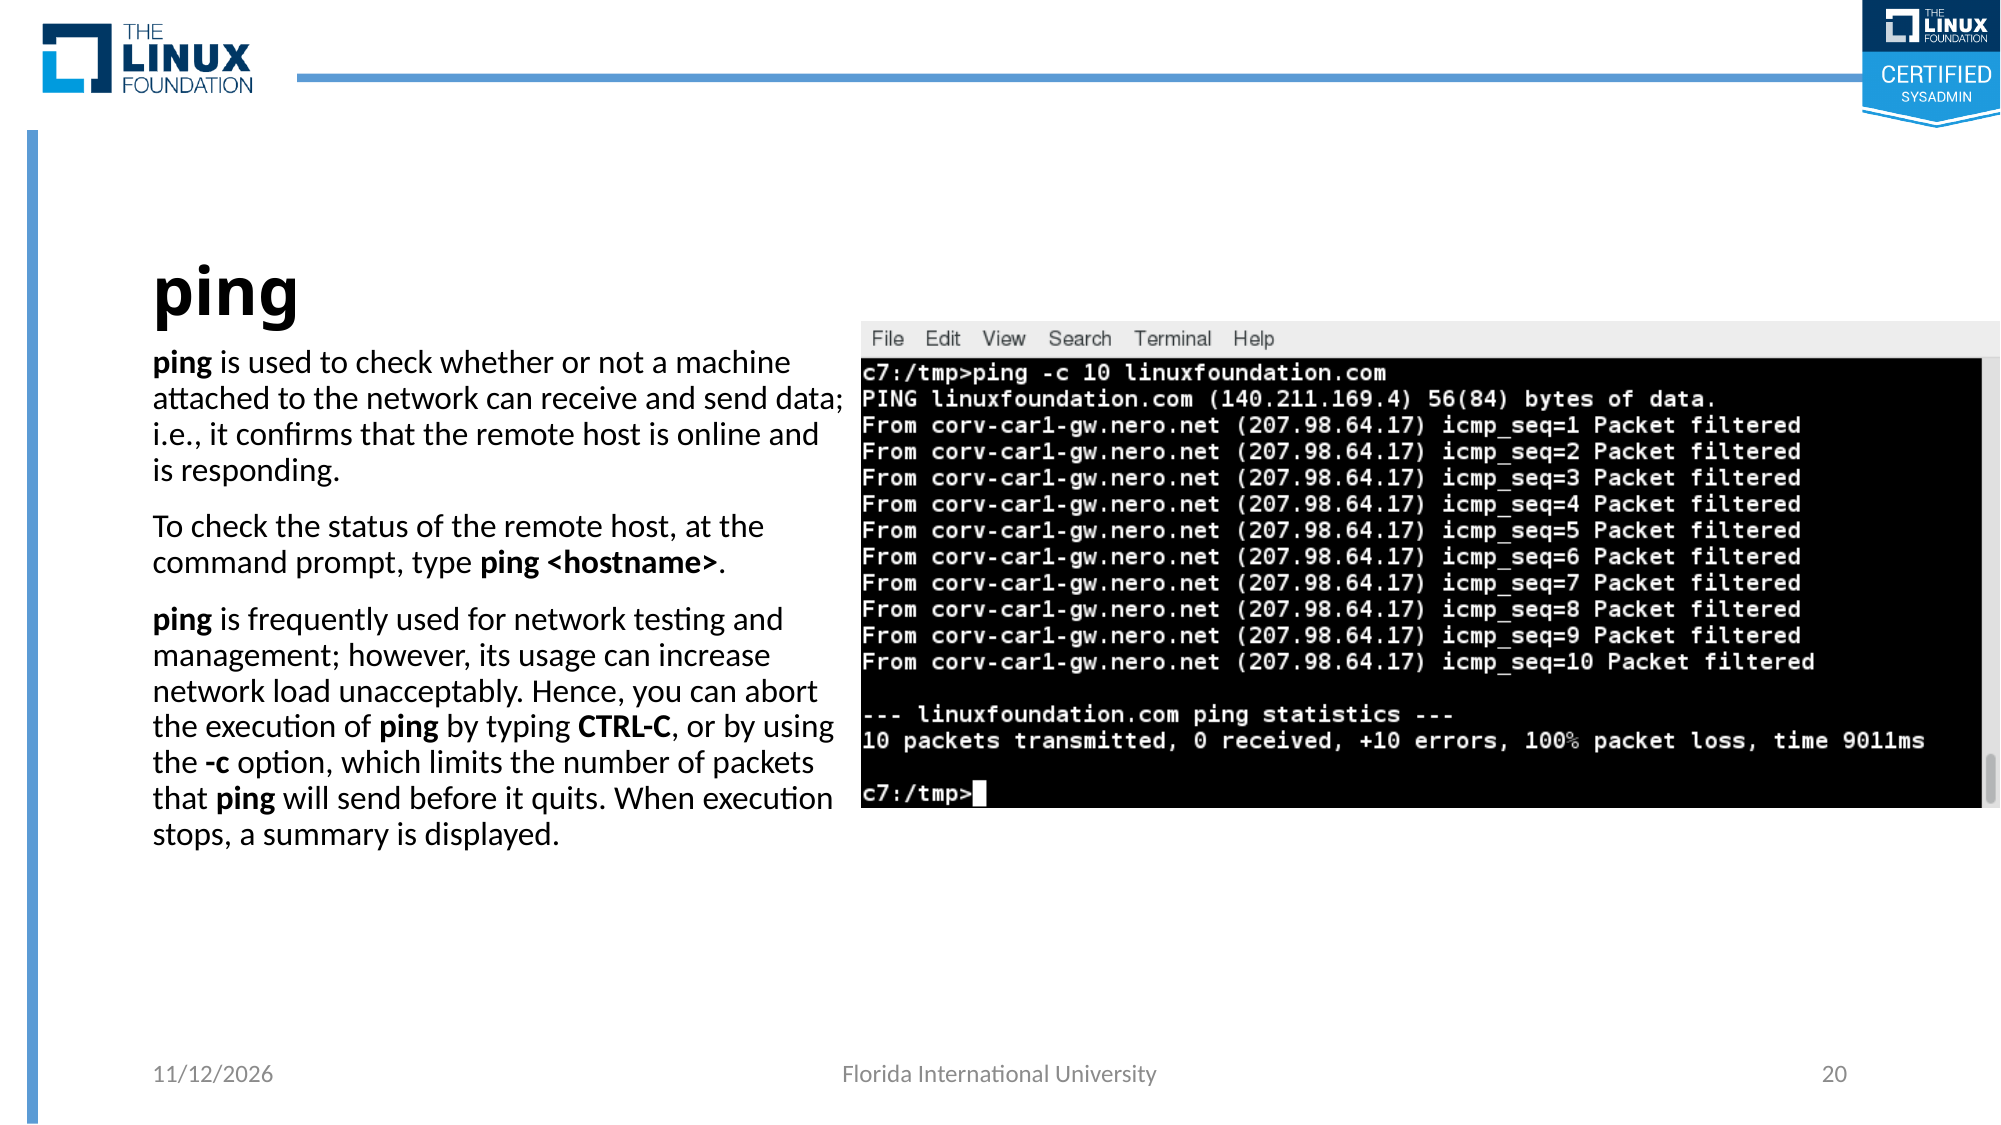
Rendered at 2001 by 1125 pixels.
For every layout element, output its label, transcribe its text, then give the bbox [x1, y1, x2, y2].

list ping is used to check whether or not a machine attached to the network can receive and send data; i.e., it confirms that the remote host is online and is responding. To check the status of the remote host, at the command prompt, type ping <hostname>. ping is frequently used for network testing and management; however, its usage can increase network load unacceptably. Hence, you can abort the execution of ping by typing CTRL-C, or by using the -c option, which limits the number of packets that ping will send before it quits. When execution stops, a summary is displayed. [137, 337, 862, 963]
picture [861, 321, 2000, 808]
title ping [137, 75, 783, 337]
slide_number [137, 1042, 588, 1103]
footer Florida International University [662, 1042, 1338, 1103]
slide_number 20 [1412, 1042, 1863, 1103]
picture [1862, 0, 2001, 128]
picture [0, 1, 297, 130]
